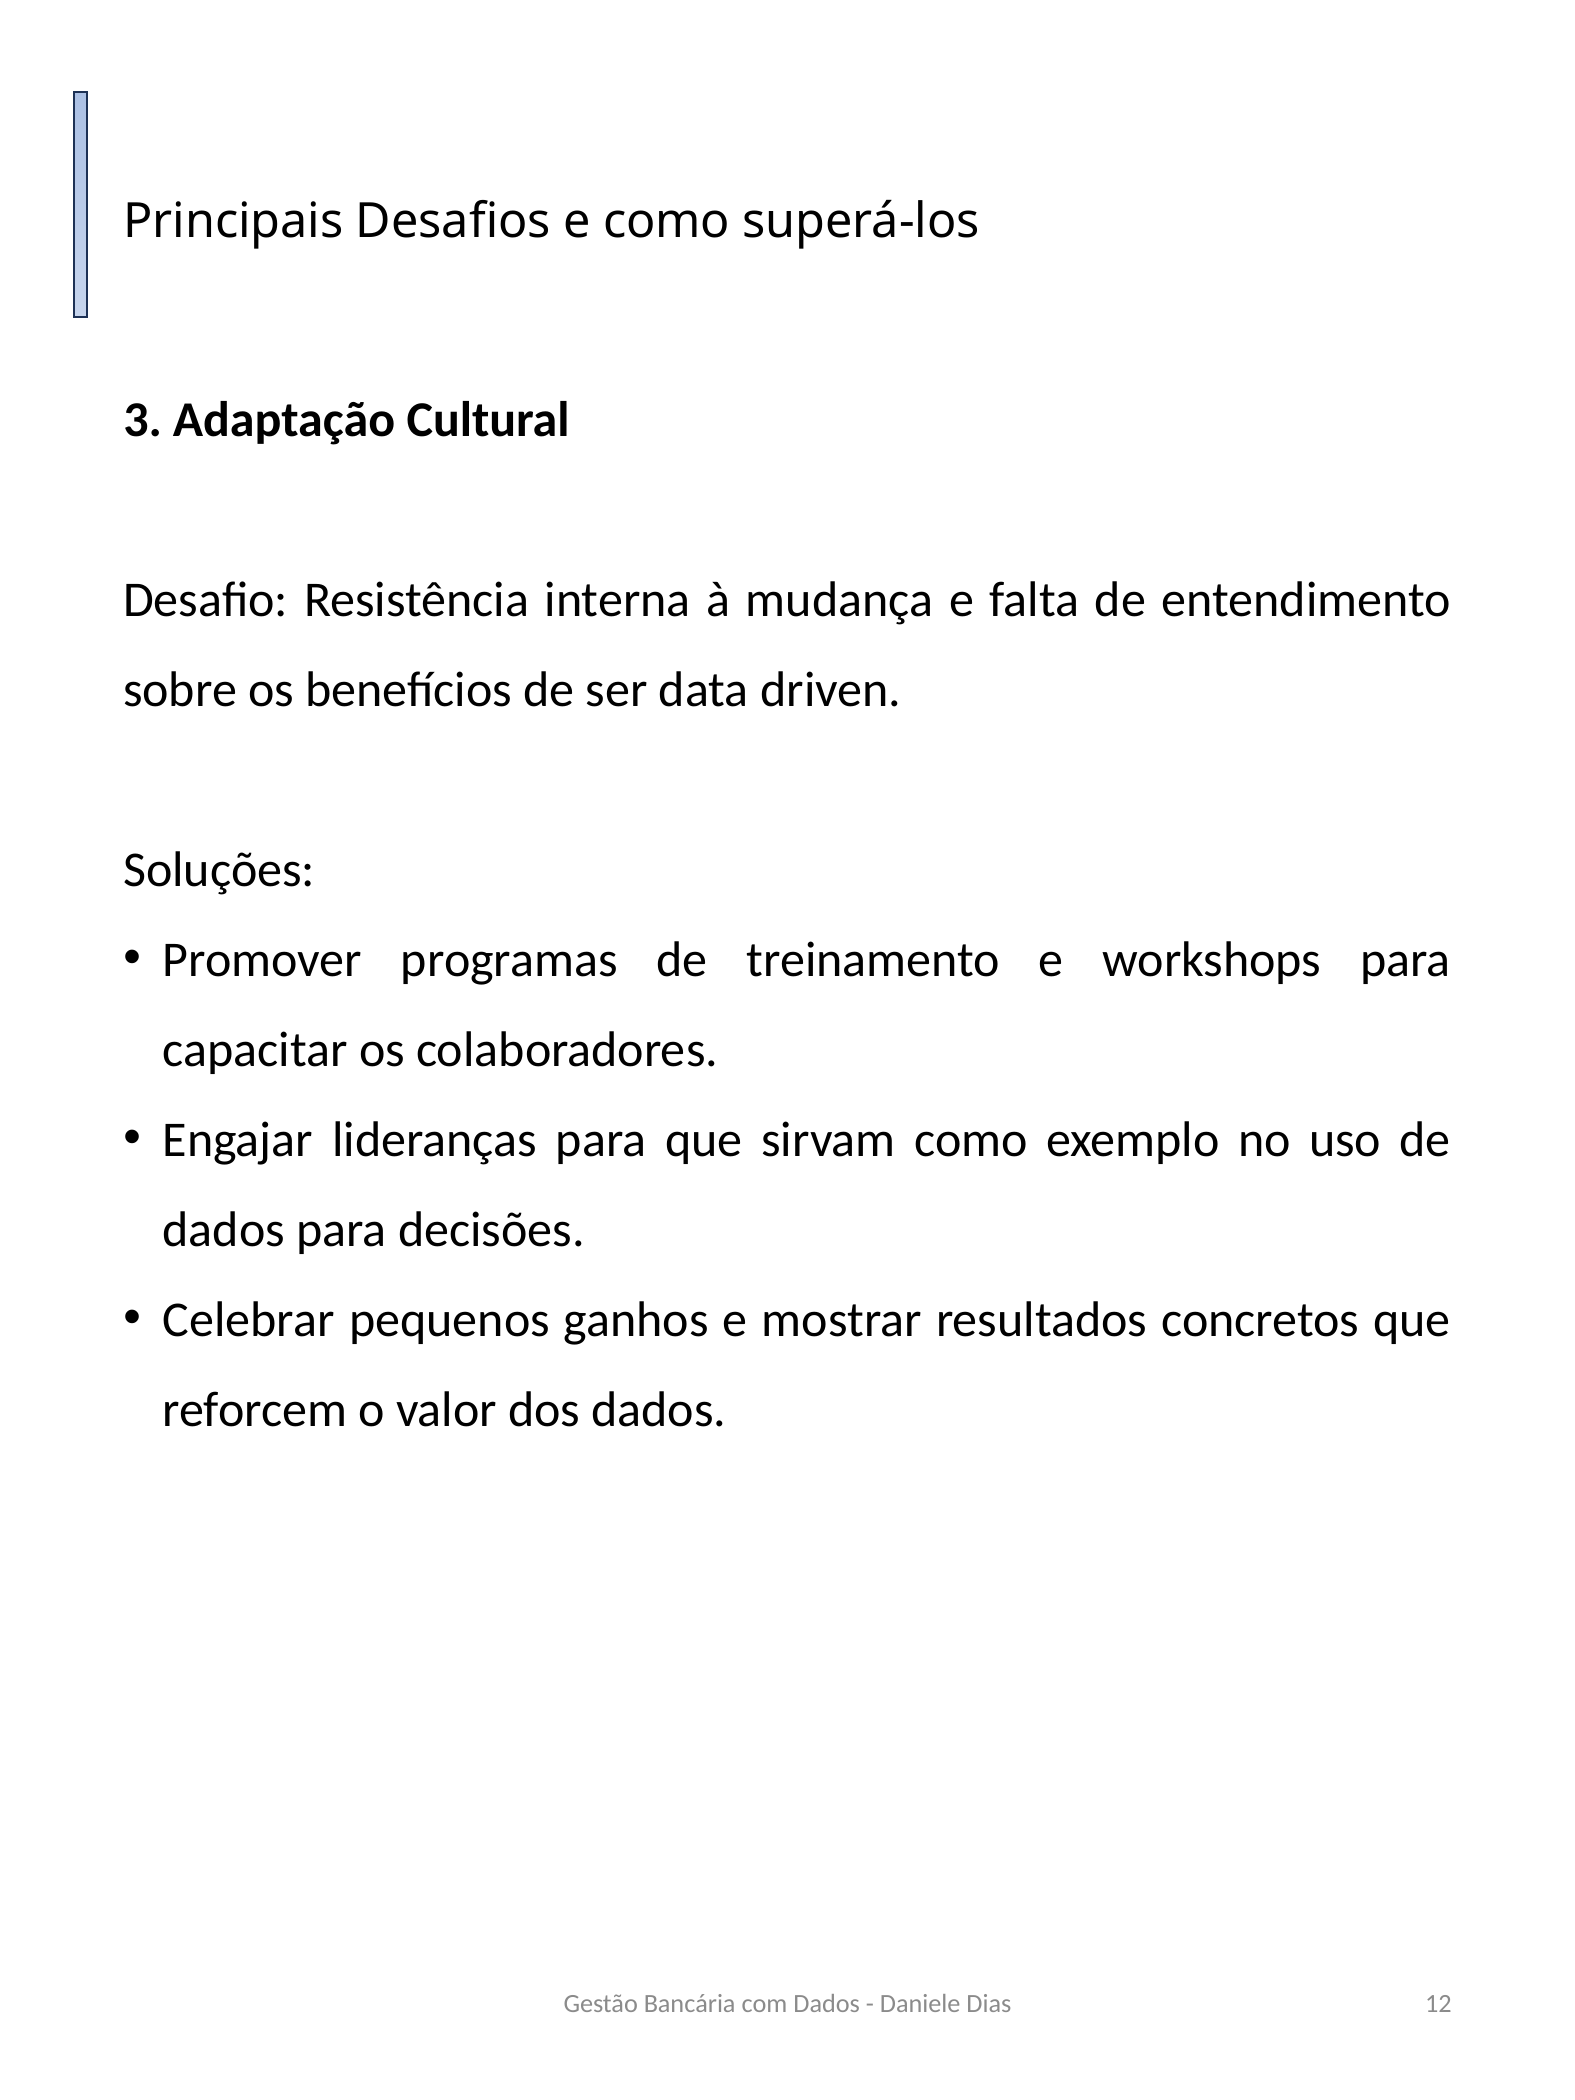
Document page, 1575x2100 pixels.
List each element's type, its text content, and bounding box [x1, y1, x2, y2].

slide_number 12 [1112, 1946, 1467, 2059]
footer Gestão Bancária com Dados - Daniele Dias [521, 1946, 1054, 2059]
text_box [73, 91, 88, 318]
title Principais Desafios e como superá-los [108, 188, 1575, 318]
list 3. Adaptação Cultural Desafio: Resistência interna à mudança e falta de entendimento sobre os benefícios de ser data driven. Soluções: Promover programas de treinamento e workshops para capacitar os colaboradores. Engajar lideranças para que sirvam como exemplo no uso de dados para decisões. Celebrar pequenos ganhos e mostrar resultados concretos que reforcem o valor dos dados. [108, 349, 1467, 2009]
